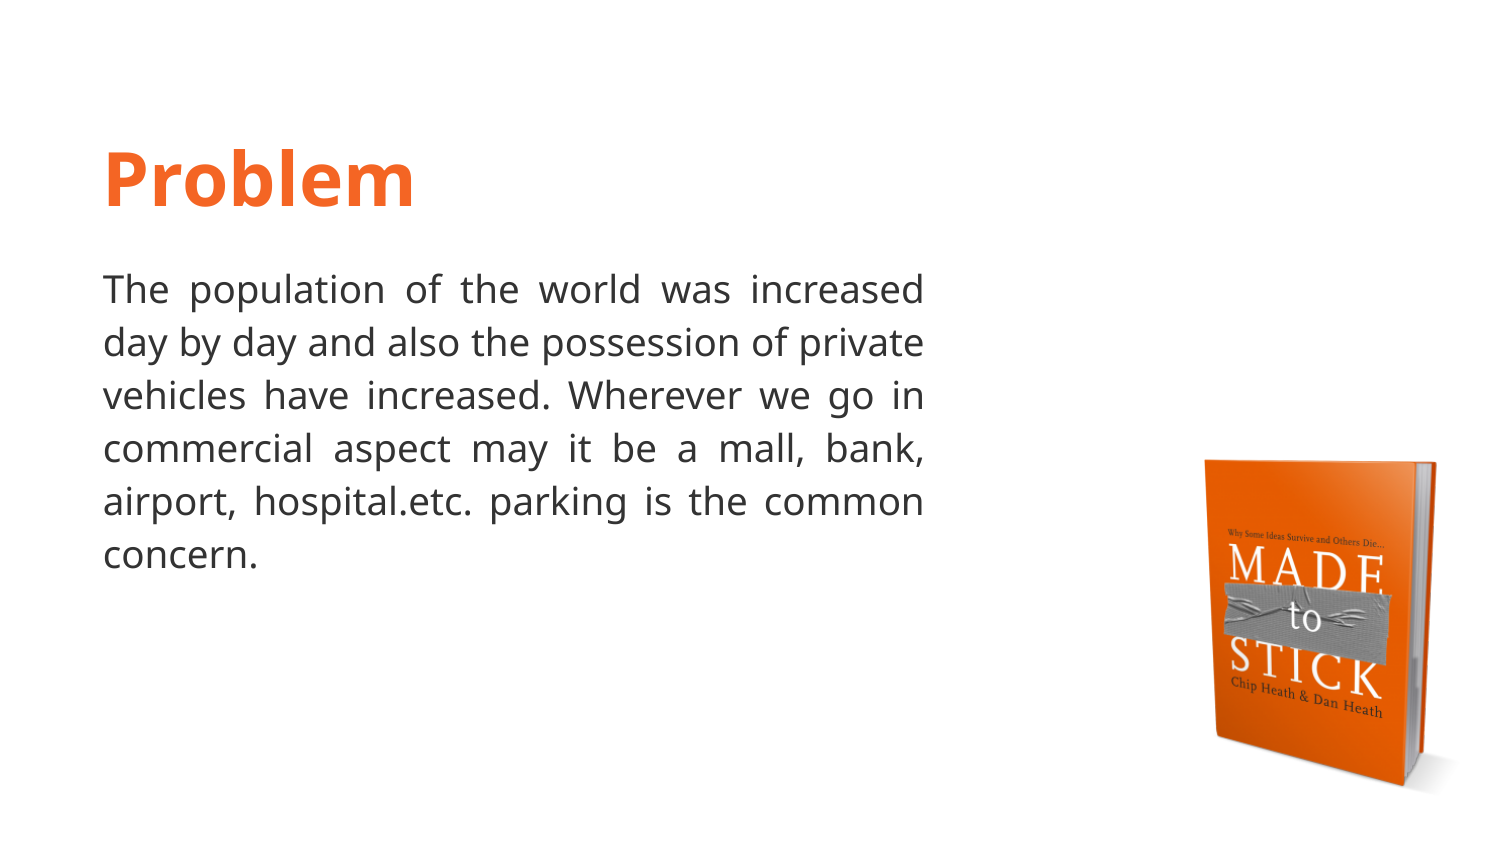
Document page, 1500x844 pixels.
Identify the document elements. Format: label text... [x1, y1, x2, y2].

picture [1204, 459, 1463, 797]
title Problem [87, 116, 941, 242]
title The population of the world was increased day by day and also the possession of private vehicles have increased. Wherever we go in commercial aspect may it be a mall, bank, airport, hospital.etc. parking is the common concern. [87, 242, 941, 746]
